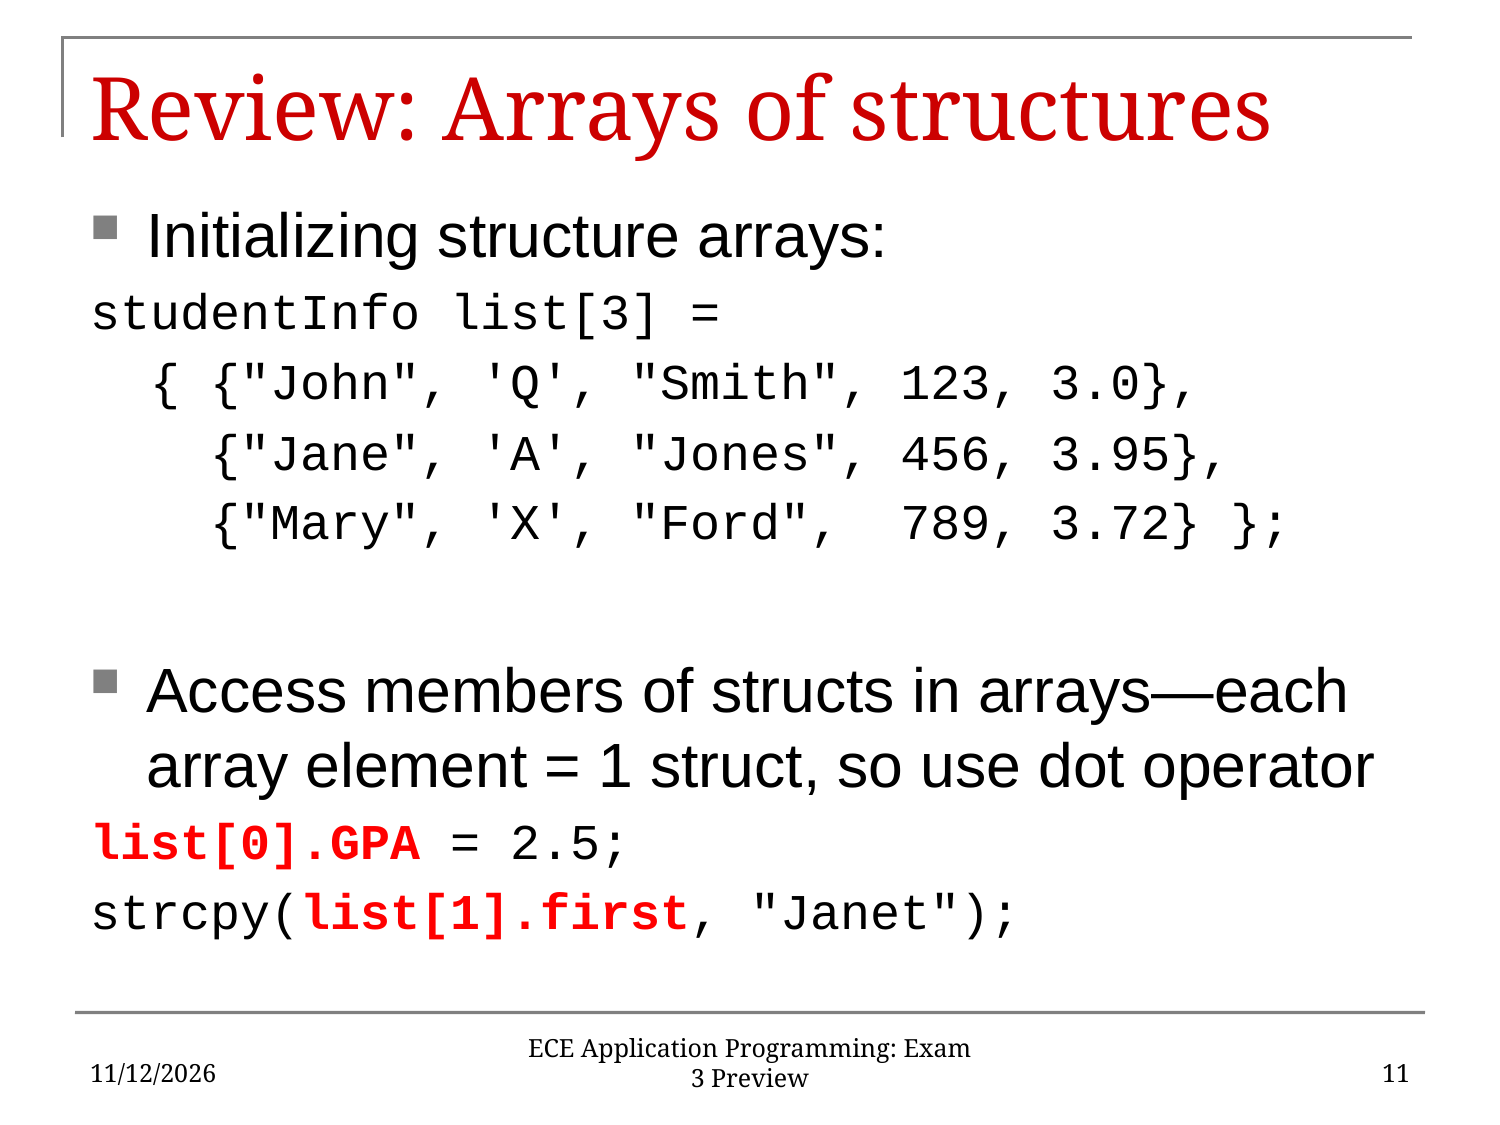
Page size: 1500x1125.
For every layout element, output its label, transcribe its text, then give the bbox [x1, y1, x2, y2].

list Initializing structure arrays: studentInfo list[3] = { {"John", 'Q', "Smith", 123, 3.0}, {"Jane", 'A', "Jones", 456, 3.95}, {"Mary", 'X', "Ford", 789, 3.72} }; Access members of structs in arrays—each array element = 1 struct, so use dot operator list[0].GPA = 2.5; strcpy(list[1].first, "Janet"); [75, 187, 1425, 1006]
title Review: Arrays of structures [75, 45, 1425, 163]
footer ECE Application Programming: Exam 3 Preview [512, 1024, 988, 1101]
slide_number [74, 1023, 426, 1100]
slide_number 11 [1074, 1023, 1426, 1100]
